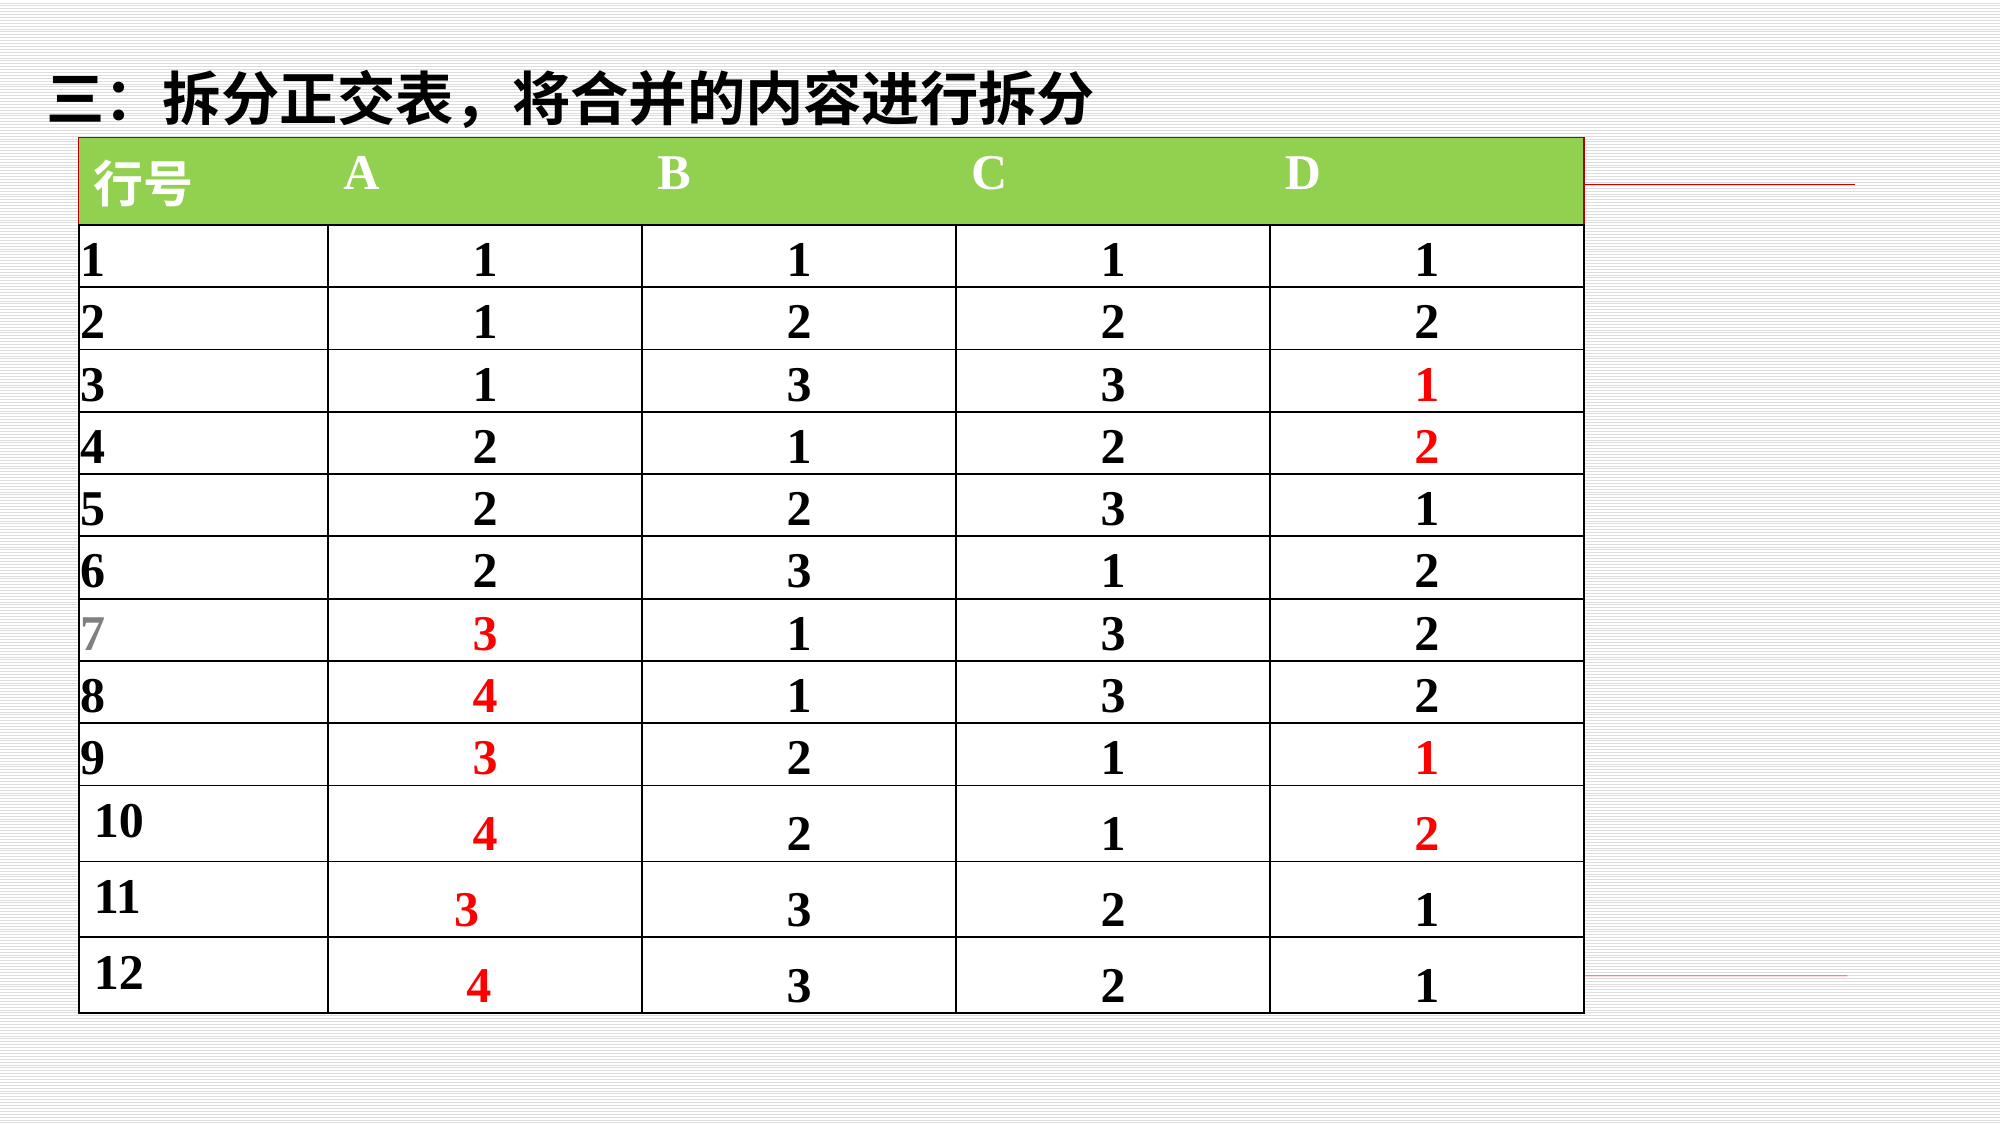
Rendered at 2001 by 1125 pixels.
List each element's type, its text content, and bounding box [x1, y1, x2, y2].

table_cell 11 [80, 862, 327, 936]
table_cell 2 [329, 537, 641, 598]
table_cell 1 [1271, 724, 1583, 785]
table_cell 1 [957, 724, 1269, 785]
table_cell 3 [643, 350, 955, 411]
table_cell 10 [80, 786, 327, 861]
table_header 行号 [79, 138, 328, 224]
table_cell 5 [80, 475, 327, 535]
table_cell 1 [643, 226, 955, 286]
table_cell 3 [643, 938, 955, 1012]
table_header A [328, 138, 642, 224]
table_cell 1 [957, 786, 1269, 861]
table_cell 2 [957, 862, 1269, 936]
table_cell 2 [329, 413, 641, 473]
table_cell 3 [80, 350, 327, 411]
table_cell 2 [1271, 288, 1583, 349]
table_cell 3 [329, 600, 641, 660]
table_cell 1 [1271, 350, 1583, 411]
table_cell 1 [329, 288, 641, 349]
table_cell 2 [1271, 662, 1583, 722]
table_header C [956, 138, 1270, 224]
table_cell 4 [329, 662, 641, 722]
table_cell 8 [80, 662, 327, 722]
table_cell 1 [643, 413, 955, 473]
table_cell 2 [329, 475, 641, 535]
table_cell 6 [80, 537, 327, 598]
table_cell 3 [957, 662, 1269, 722]
table_cell 2 [1271, 413, 1583, 473]
table_header D [1270, 138, 1583, 224]
table_cell 2 [80, 288, 327, 349]
table_cell 1 [957, 537, 1269, 598]
table_cell 2 [957, 938, 1269, 1012]
table_cell 2 [957, 288, 1269, 349]
table_cell 3 [957, 475, 1269, 535]
table_cell 1 [329, 226, 641, 286]
table_cell 3 [957, 600, 1269, 660]
table_cell 3 [957, 350, 1269, 411]
table_cell 3 [643, 537, 955, 598]
table_cell 2 [957, 413, 1269, 473]
table_cell 2 [1271, 600, 1583, 660]
table_cell 1 [643, 662, 955, 722]
table_cell 4 [80, 413, 327, 473]
table_cell 1 [329, 350, 641, 411]
table_cell 4 [329, 938, 641, 1012]
table_cell 12 [80, 938, 327, 1012]
table_cell 3 [329, 862, 641, 936]
table_cell 2 [1271, 786, 1583, 861]
table_cell 3 [329, 724, 641, 785]
list 三：拆分正交表，将合并的内容进行拆分 [31, 19, 1782, 720]
table_cell 2 [643, 288, 955, 349]
table_cell 1 [1271, 862, 1583, 936]
table_cell 1 [1271, 226, 1583, 286]
table_cell 4 [329, 786, 641, 861]
table_cell 2 [643, 475, 955, 535]
table_cell 7 [80, 600, 327, 660]
table_cell 1 [80, 226, 327, 286]
table_cell 1 [1271, 475, 1583, 535]
table_cell 1 [957, 226, 1269, 286]
table_cell 1 [643, 600, 955, 660]
table_cell 1 [1271, 938, 1583, 1012]
table_cell 9 [80, 724, 327, 785]
table_cell 2 [643, 724, 955, 785]
table_cell 3 [643, 862, 955, 936]
table_header B [642, 138, 956, 224]
table_cell 2 [643, 786, 955, 861]
table_cell 2 [1271, 537, 1583, 598]
